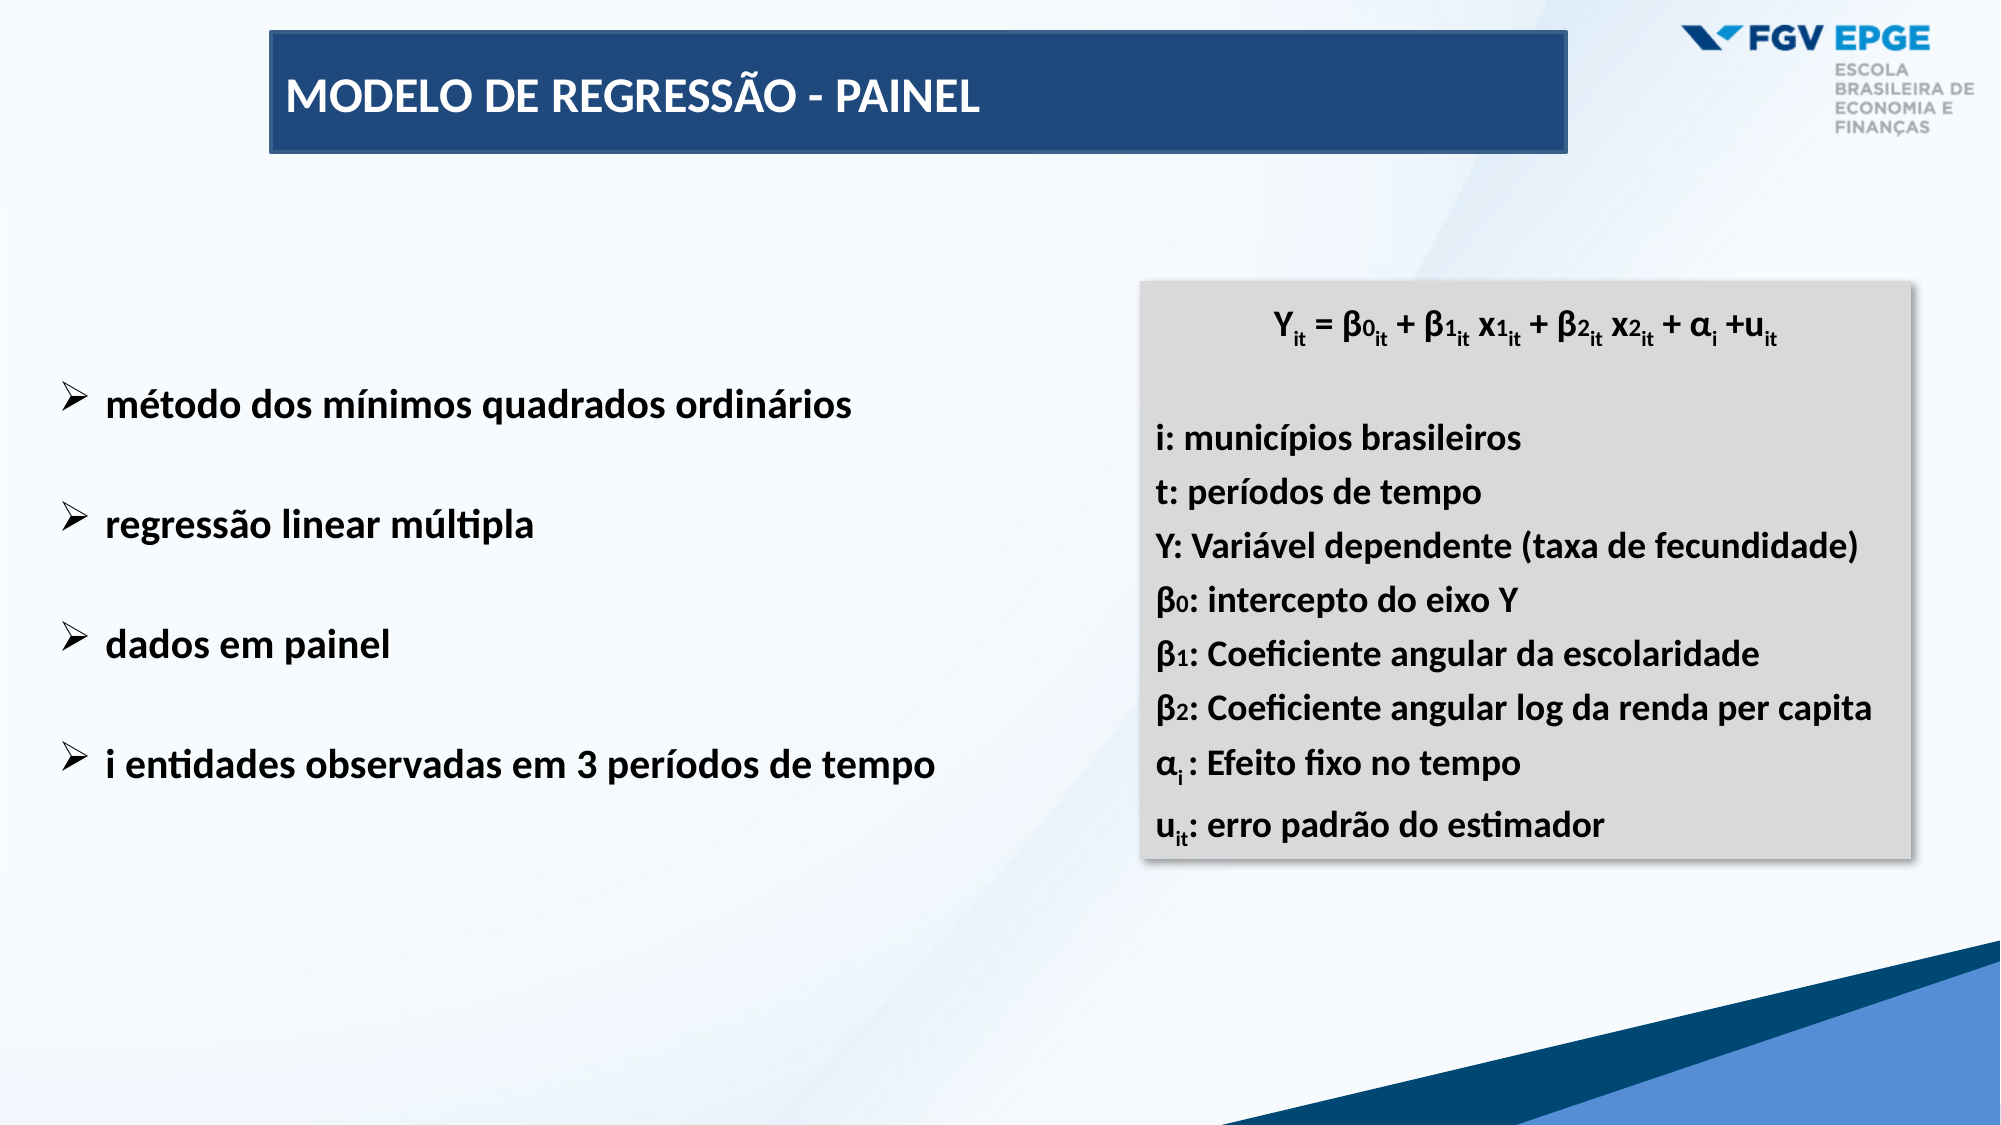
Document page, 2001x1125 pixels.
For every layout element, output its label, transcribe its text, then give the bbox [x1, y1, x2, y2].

text_box Yit = β0it + β1it x1it + β2it x2it + αi +uit i: municípios brasileiros t: períodos de tempo Y: Variável dependente (taxa de fecundidade) β0: intercepto do eixo Y β1: Coeficiente angular da escolaridade β2: Coeficiente angular log da renda per capita αi : Efeito fixo no tempo uit: erro padrão do estimador [1140, 281, 1911, 859]
text_box método dos mínimos quadrados ordinários regressão linear múltipla dados em painel i entidades observadas em 3 períodos de tempo [43, 359, 965, 795]
text_box MODELO DE REGRESSÃO - PAINEL [269, 30, 1568, 154]
picture [0, 0, 2000, 1125]
